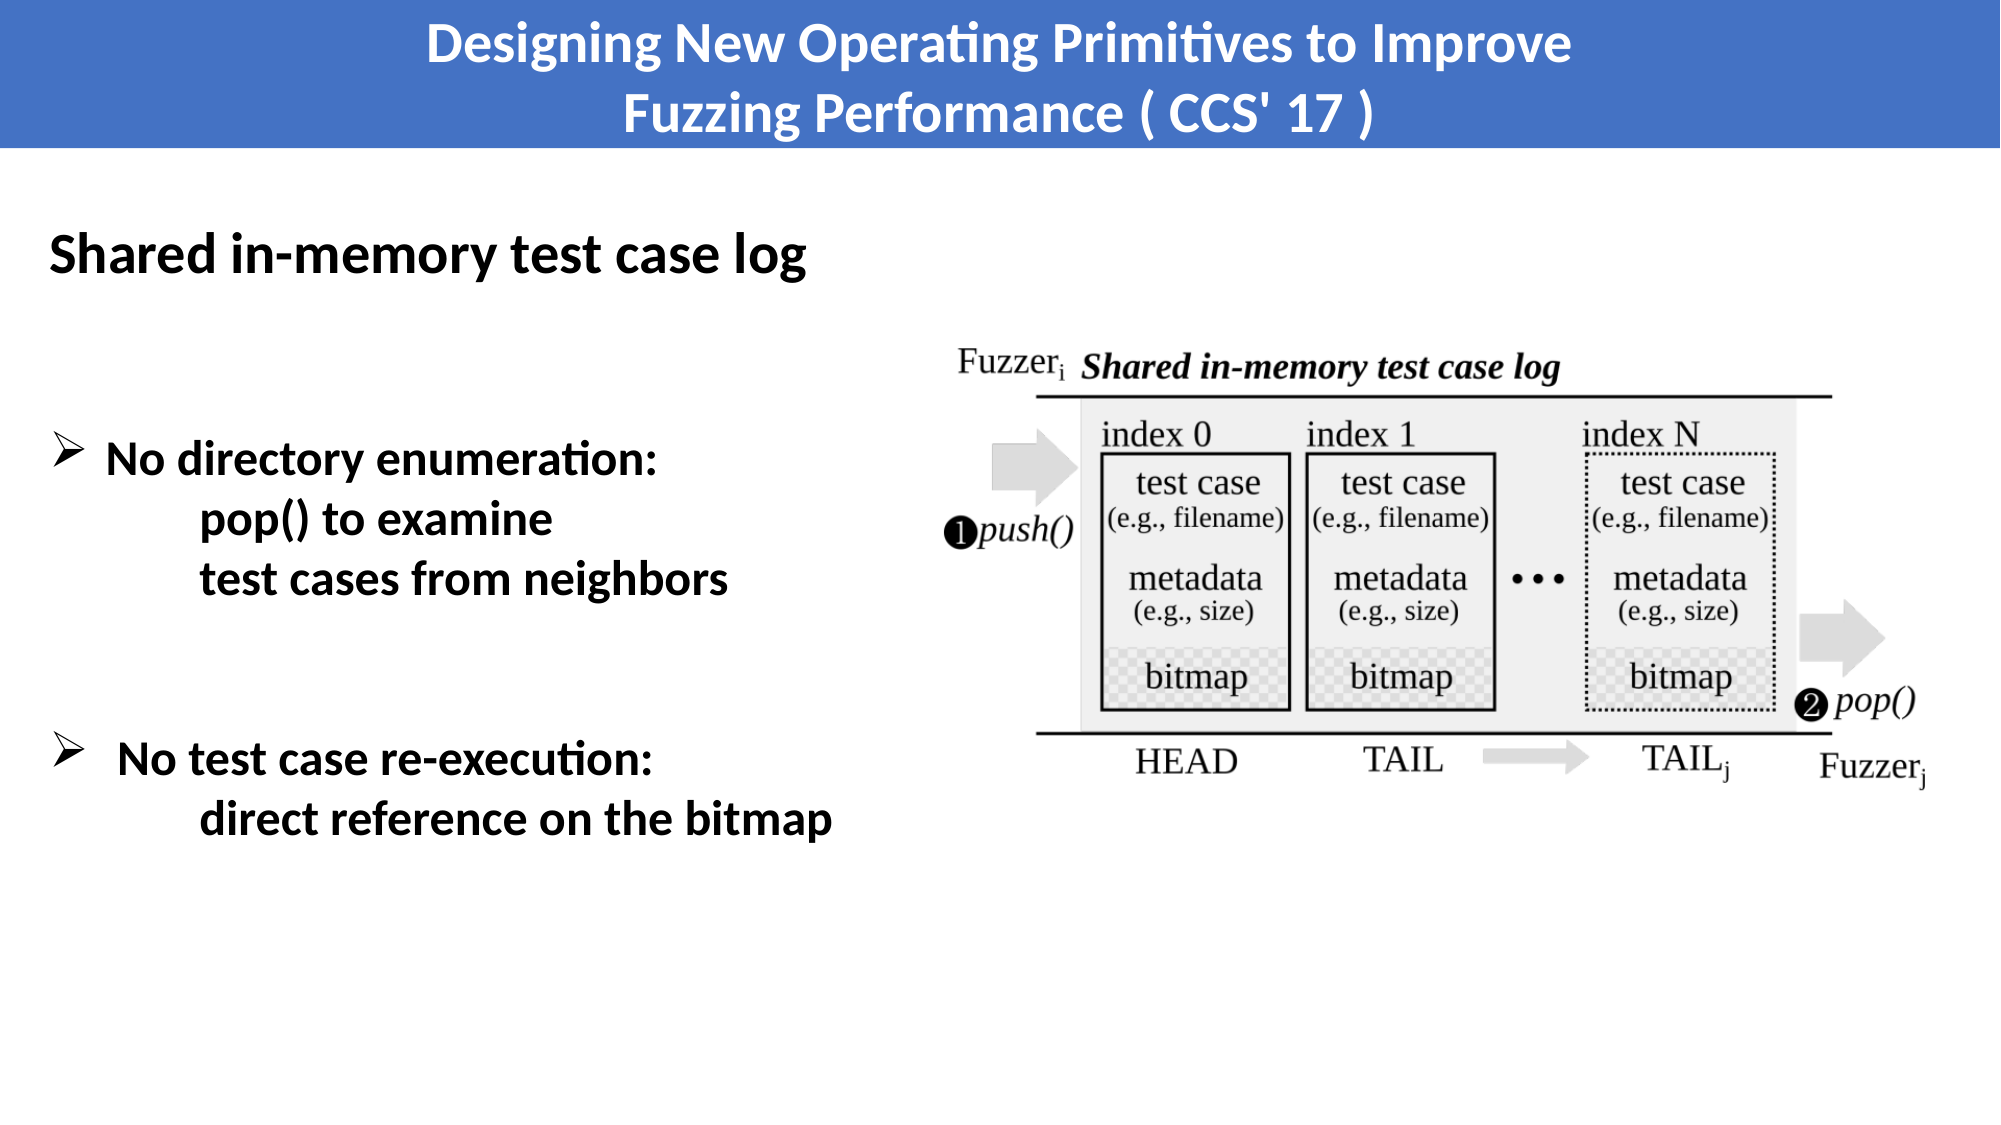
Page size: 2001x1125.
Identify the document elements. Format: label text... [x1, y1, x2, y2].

text_box Shared in-memory test case log No directory enumeration: pop() to examine test cases from neighbors No test case re-execution: direct reference on the bitmap [0, 148, 1034, 913]
picture [895, 317, 2000, 808]
text_box Designing New Operating Primitives to Improve Fuzzing Performance ( CCS' 17 ) [0, 0, 2000, 149]
